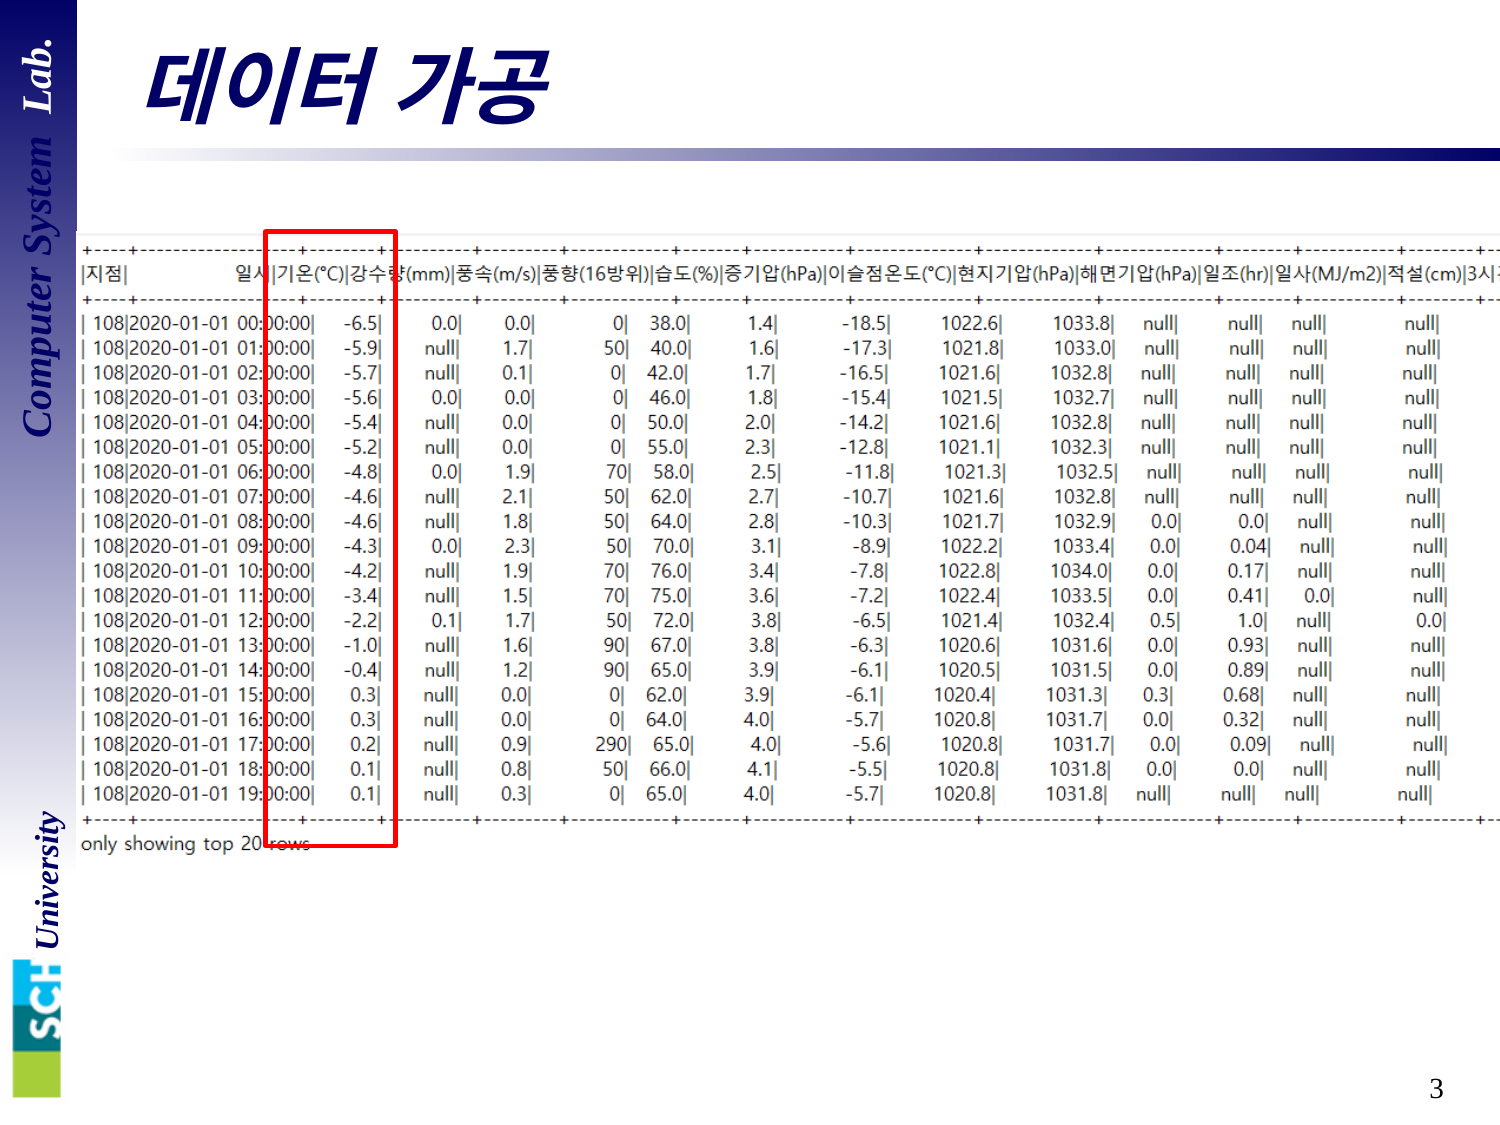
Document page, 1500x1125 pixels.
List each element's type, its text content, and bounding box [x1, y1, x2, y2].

title 데이터 가공 [123, 25, 1460, 143]
picture [76, 231, 1500, 882]
picture [5, 952, 69, 1104]
